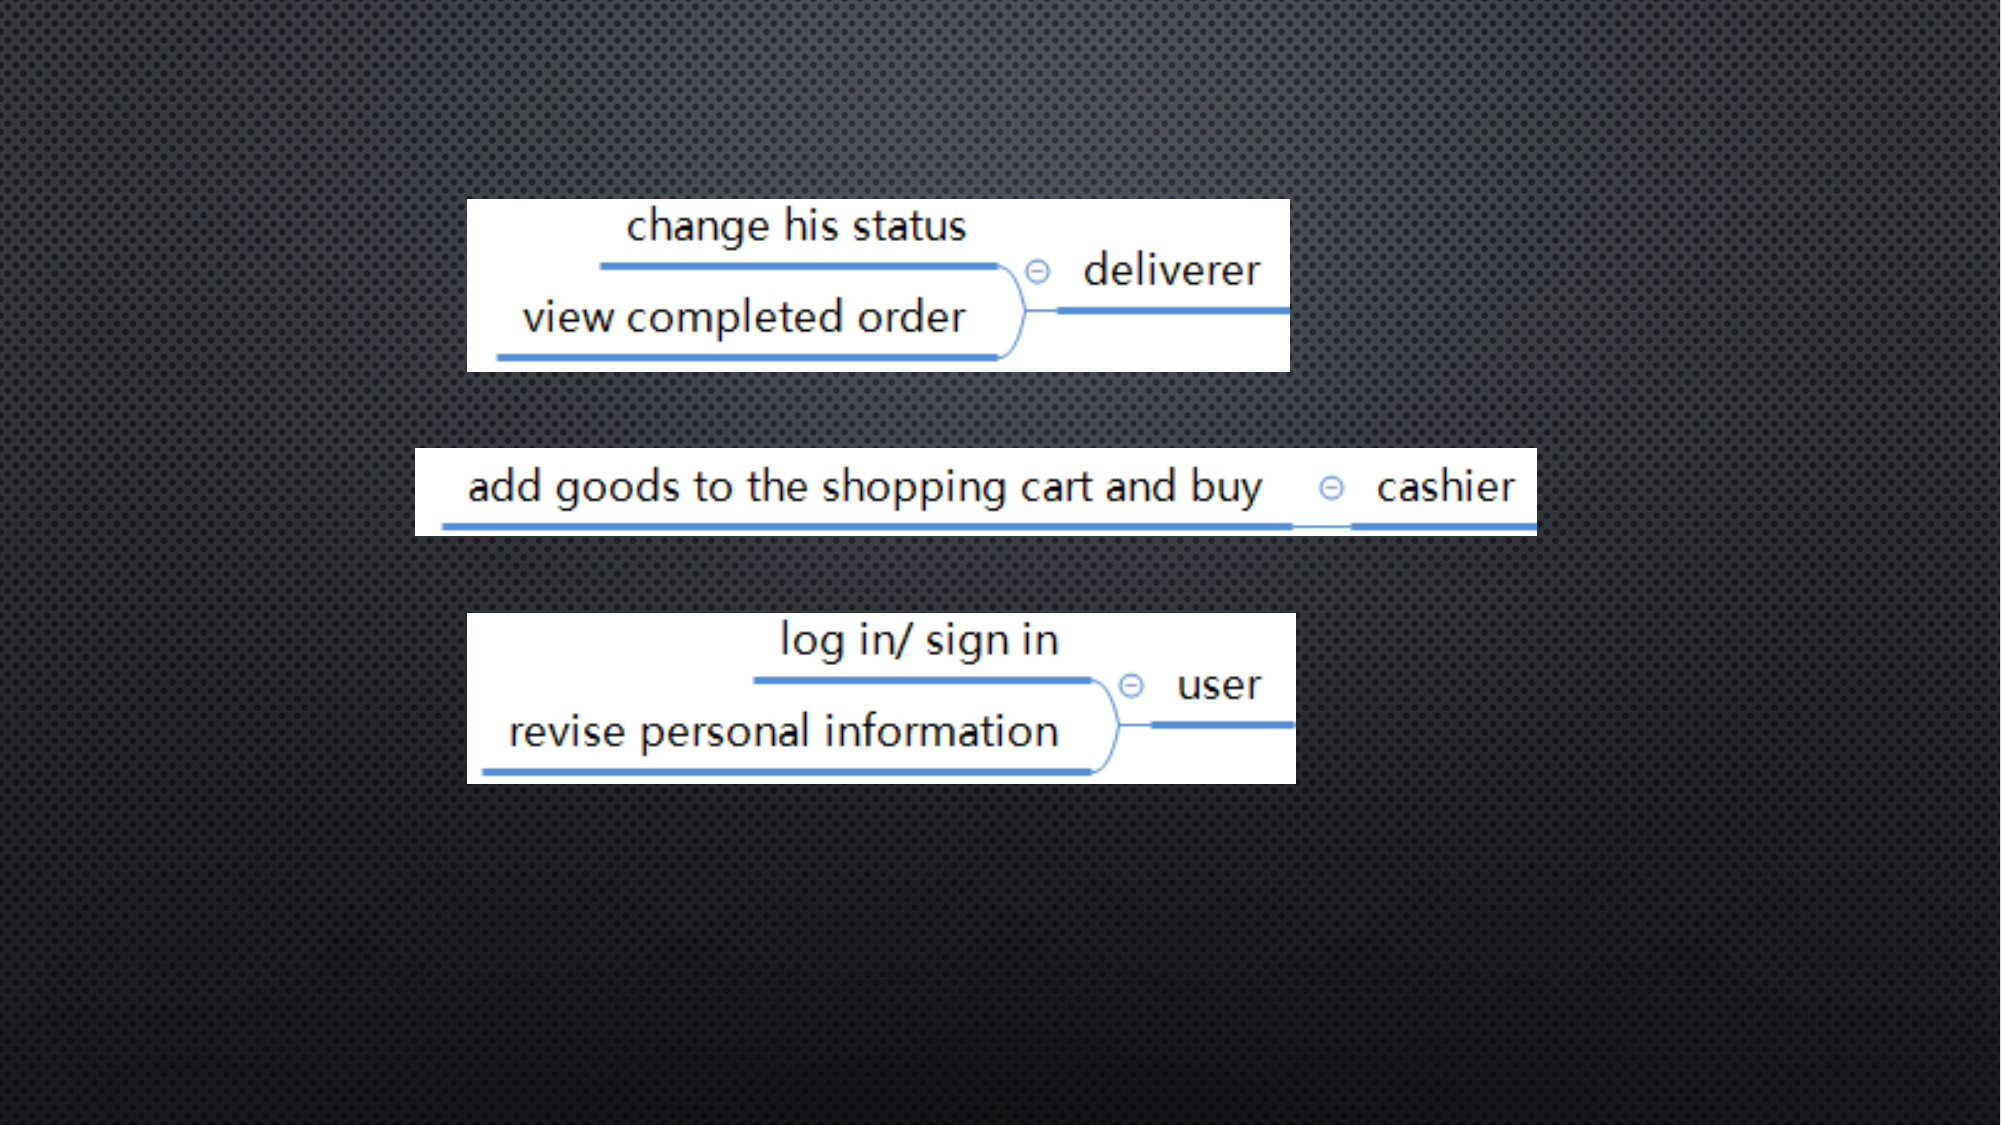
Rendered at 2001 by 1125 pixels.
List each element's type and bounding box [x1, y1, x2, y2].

picture [466, 612, 1296, 784]
picture [466, 199, 1290, 372]
picture [414, 448, 1537, 537]
